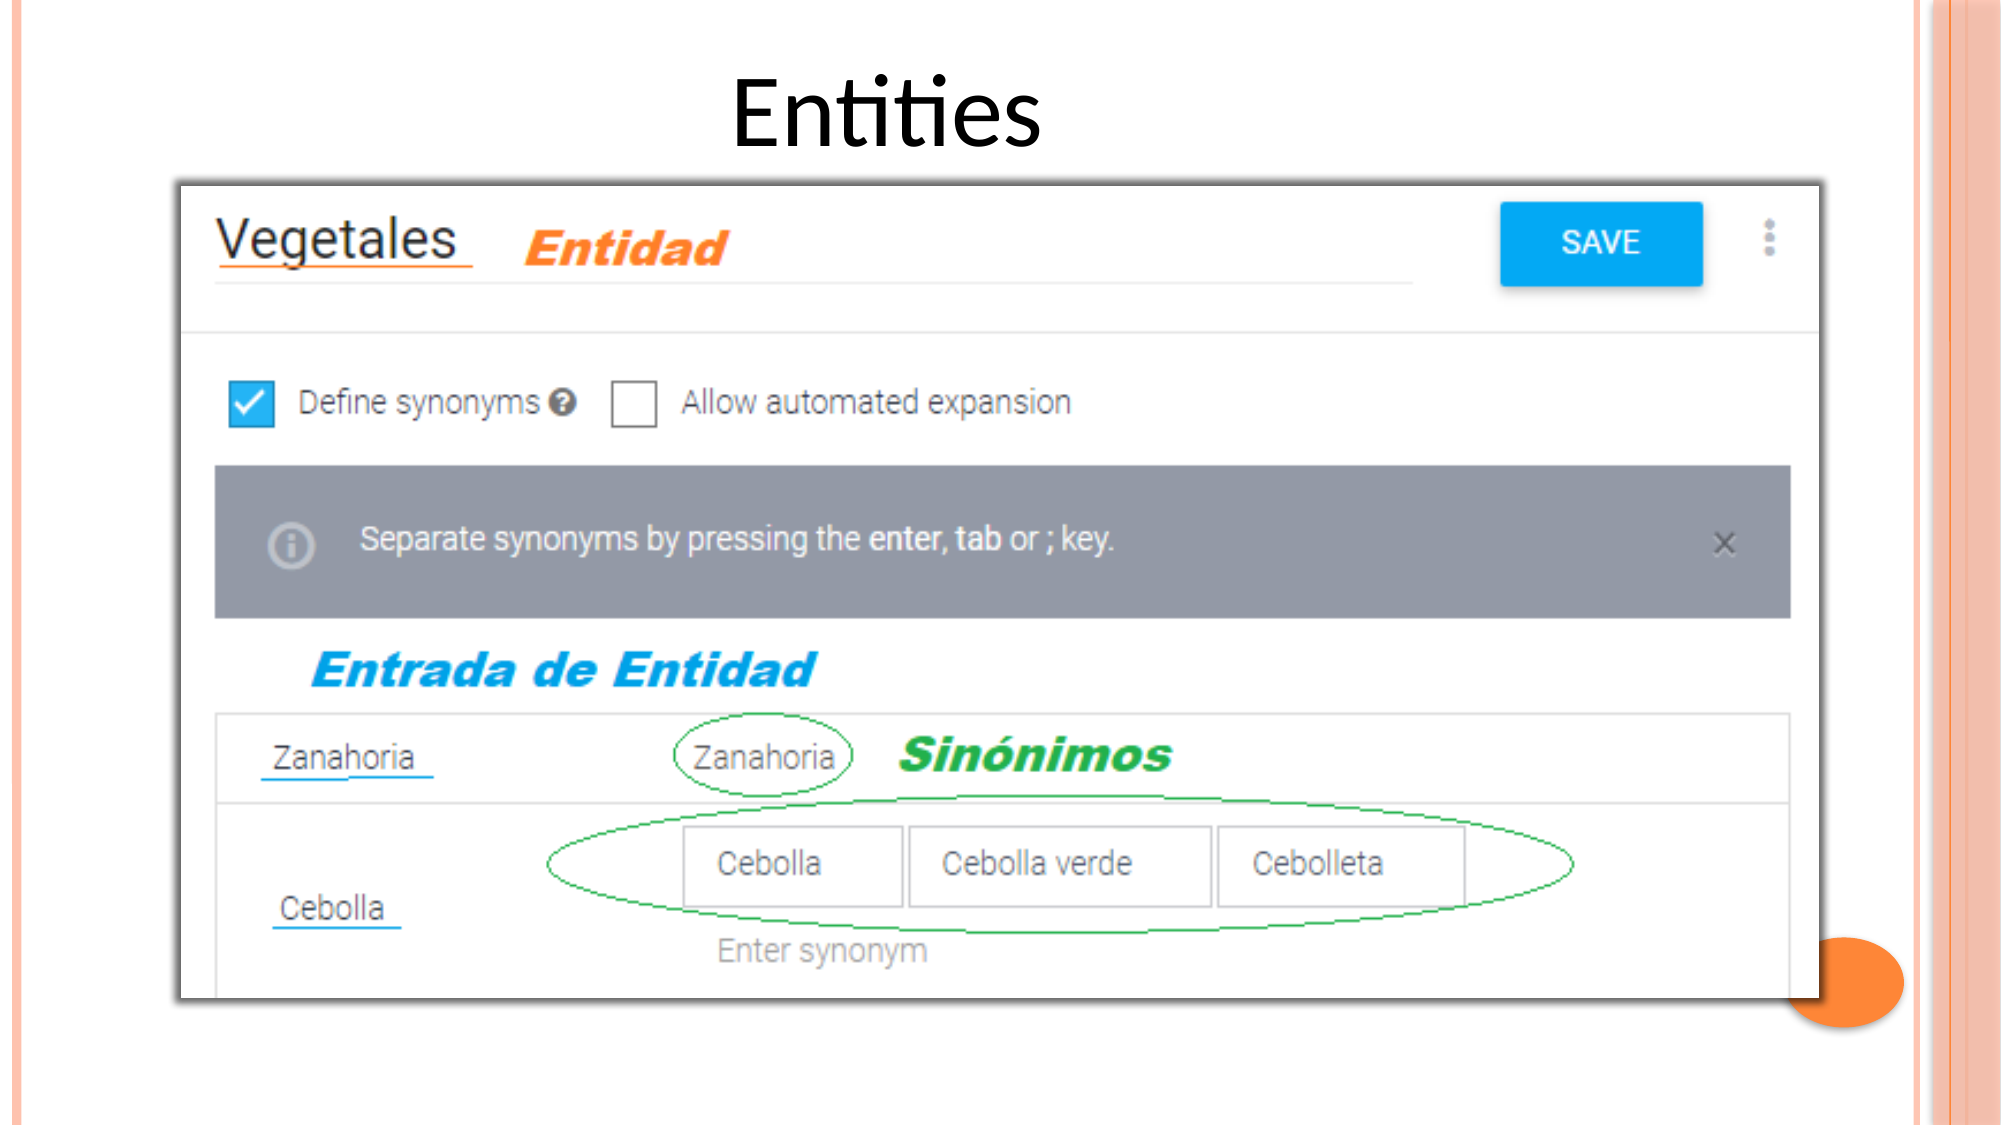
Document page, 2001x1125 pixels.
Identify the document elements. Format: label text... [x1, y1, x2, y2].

picture [181, 186, 1819, 998]
text_box Entities [715, 27, 1150, 166]
